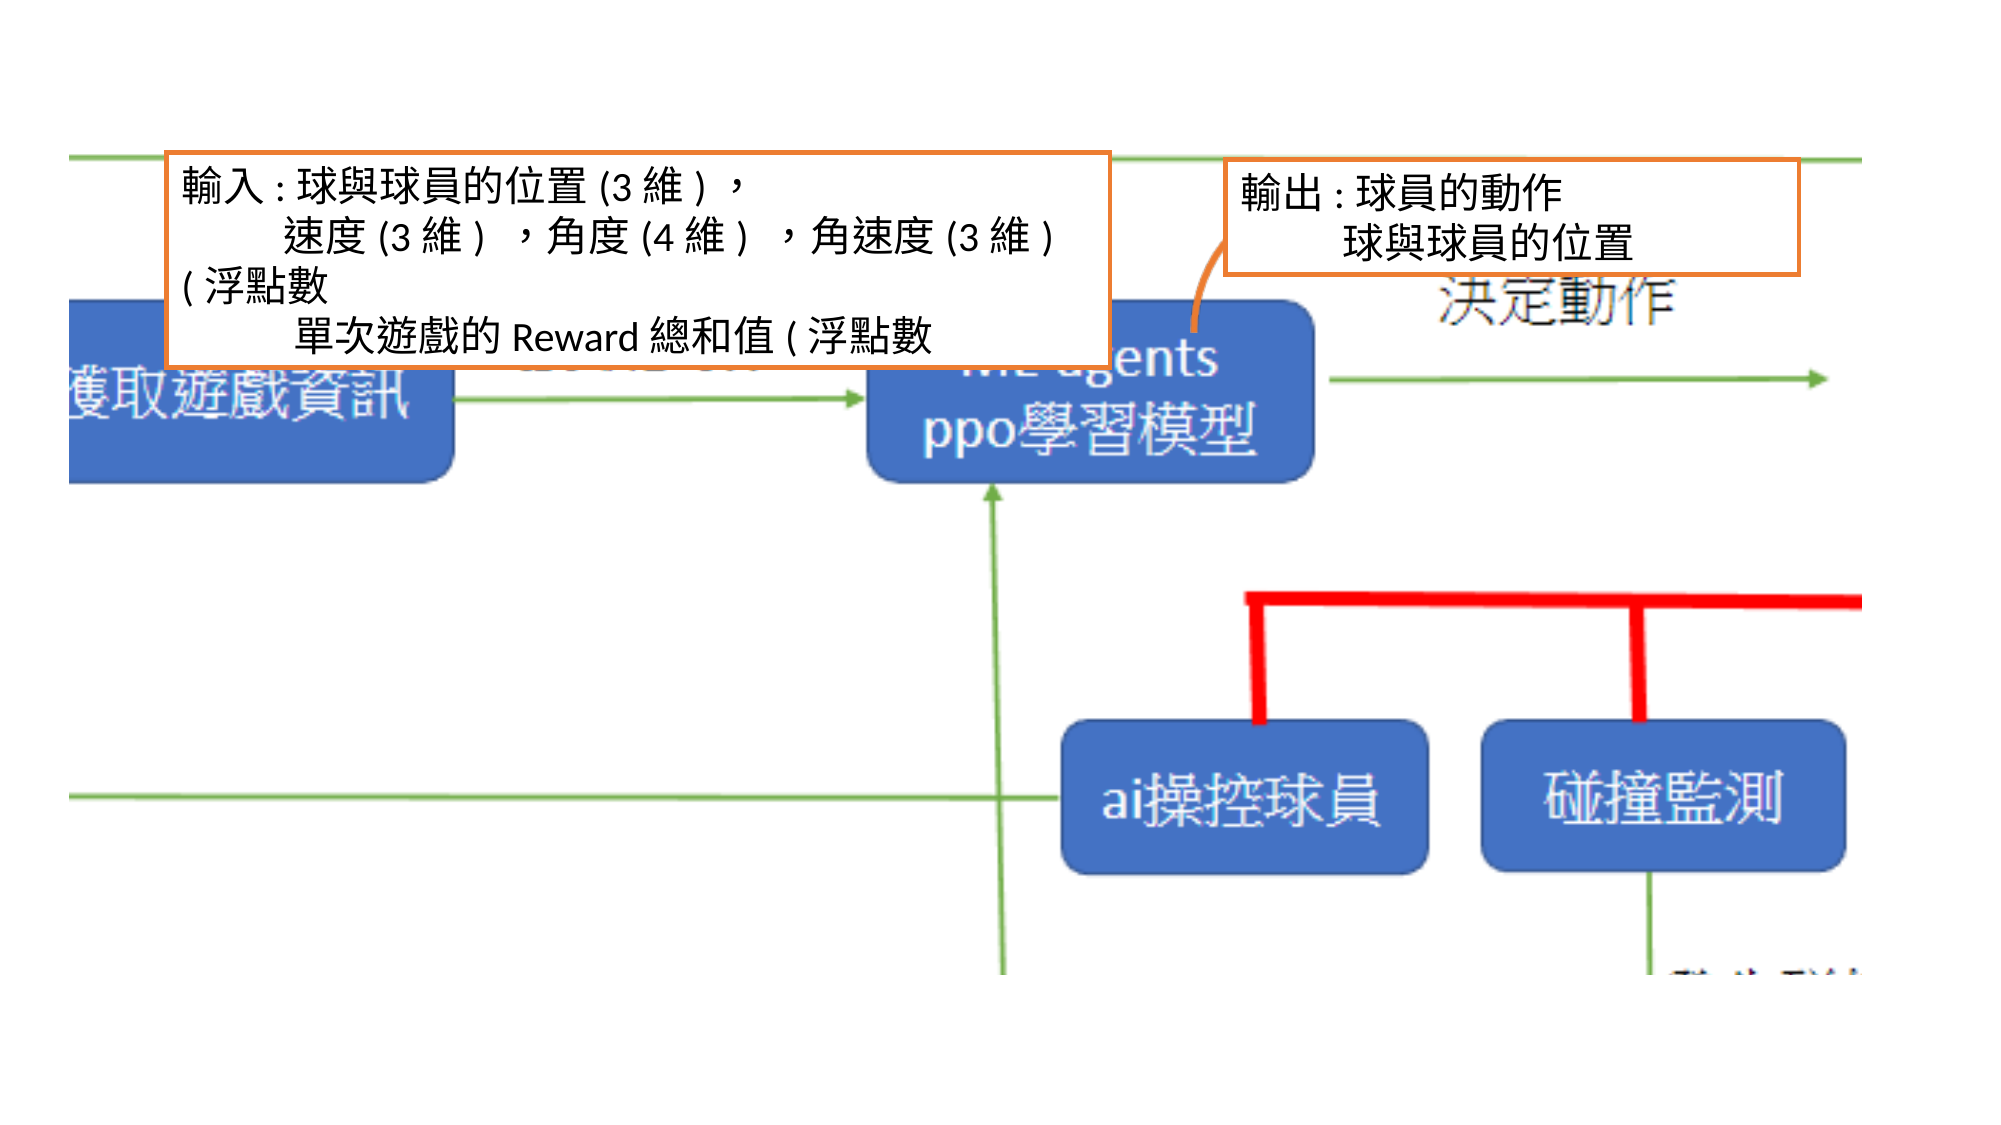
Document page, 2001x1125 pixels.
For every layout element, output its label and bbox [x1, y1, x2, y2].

picture [69, 64, 1862, 975]
